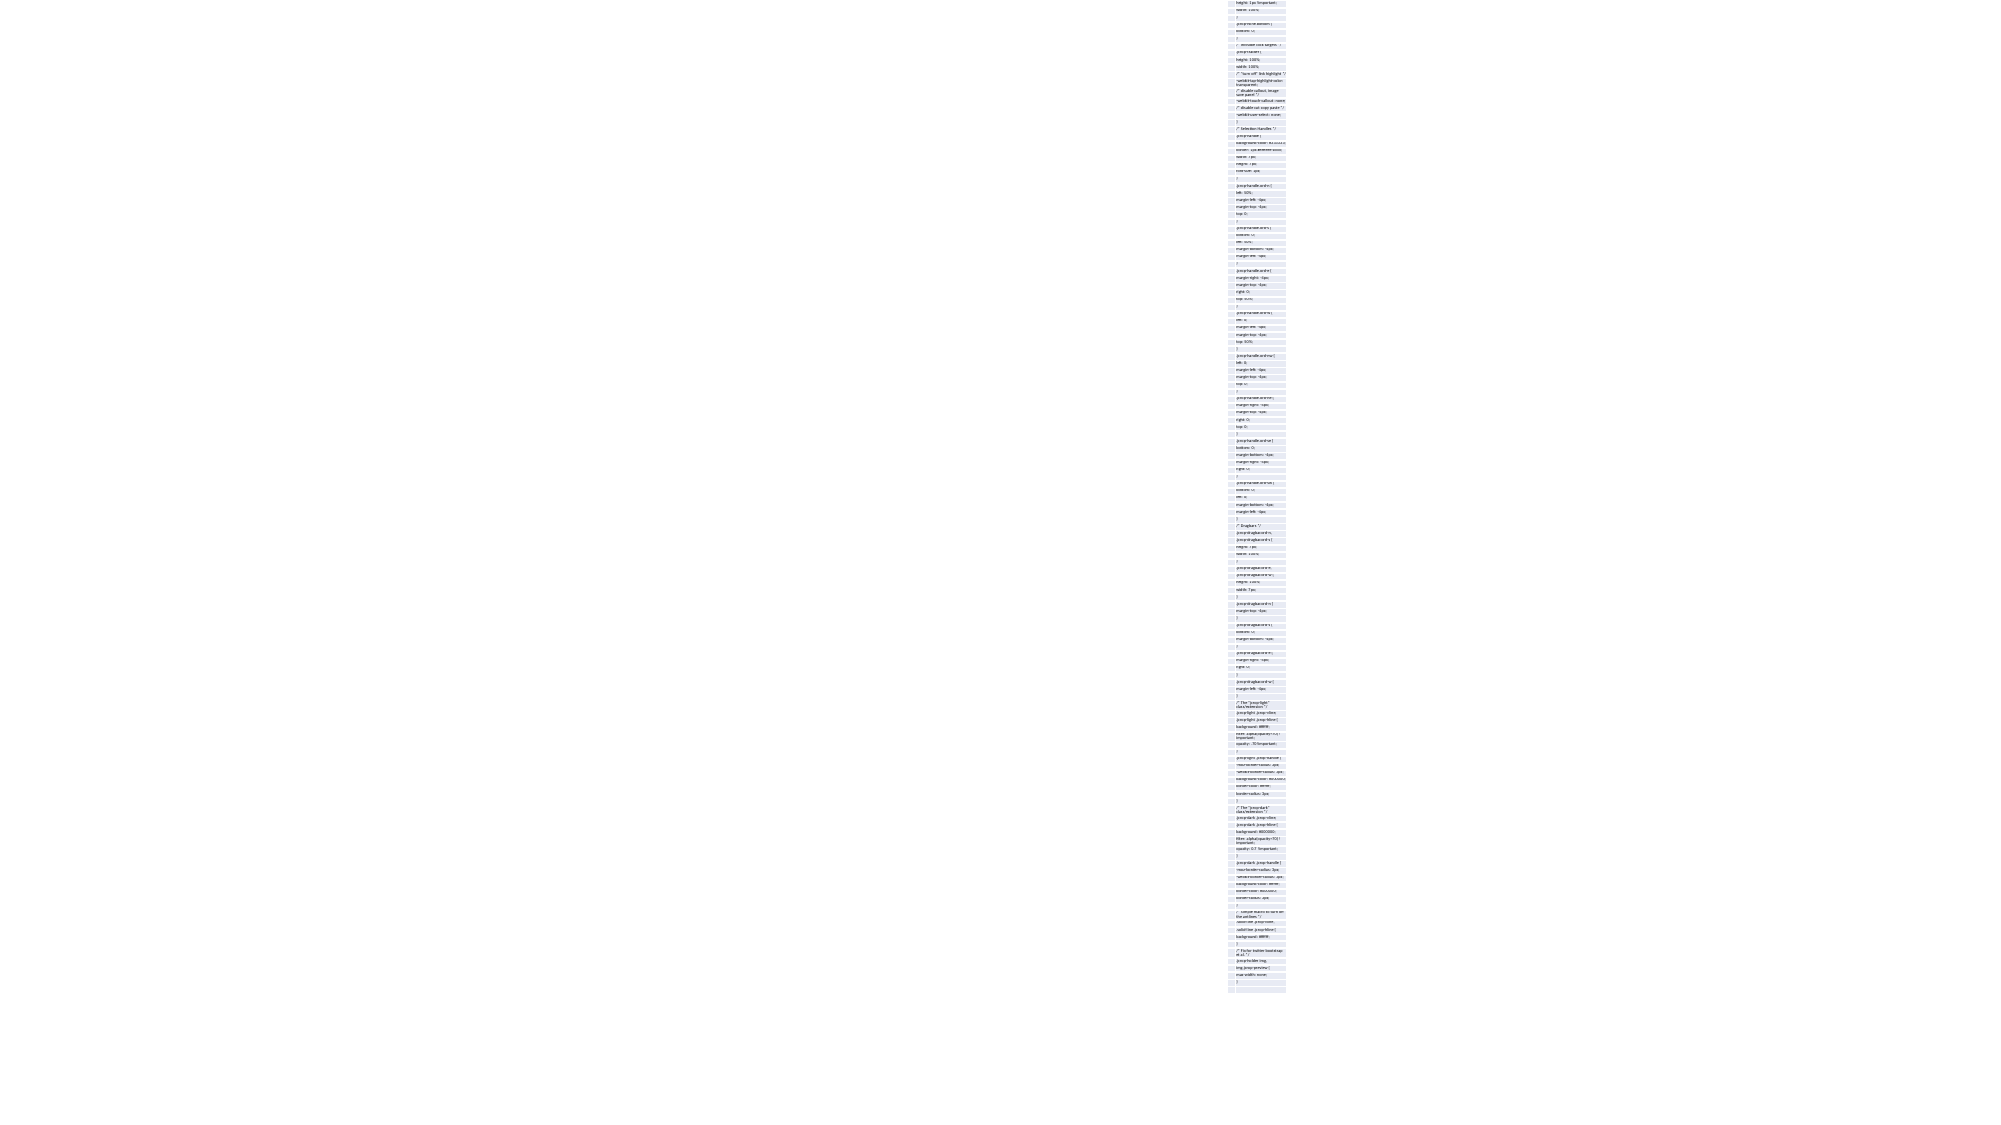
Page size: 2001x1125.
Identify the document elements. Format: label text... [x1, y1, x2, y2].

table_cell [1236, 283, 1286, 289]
table_cell [1228, 868, 1235, 874]
table_cell [1228, 806, 1235, 814]
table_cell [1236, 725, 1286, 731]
table_cell [1228, 616, 1235, 622]
table_cell } [1236, 750, 1286, 755]
table_cell bottom: 0; [1236, 446, 1286, 452]
table_cell width: 100%; [1236, 65, 1286, 71]
table_cell [1228, 72, 1235, 78]
table_cell } [1236, 37, 1286, 42]
table_cell [1228, 65, 1235, 71]
table_cell [1228, 354, 1235, 360]
table_cell width: 100%; [1236, 9, 1286, 14]
table_cell bottom: 0; [1236, 234, 1286, 239]
table_cell right: 0; [1236, 468, 1286, 473]
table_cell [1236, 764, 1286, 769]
table_cell left: 0; [1236, 496, 1286, 501]
table_cell width: 7px; [1236, 588, 1286, 593]
table_cell top: 50%; [1236, 298, 1286, 303]
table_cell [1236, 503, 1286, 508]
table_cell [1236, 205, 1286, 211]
table_cell } [1236, 942, 1286, 947]
table_cell [1228, 198, 1235, 204]
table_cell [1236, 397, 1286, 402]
table_cell [1228, 276, 1235, 282]
table_cell } [1236, 694, 1286, 700]
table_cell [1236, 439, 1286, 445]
table_cell [1228, 531, 1235, 537]
table_cell [1228, 854, 1235, 860]
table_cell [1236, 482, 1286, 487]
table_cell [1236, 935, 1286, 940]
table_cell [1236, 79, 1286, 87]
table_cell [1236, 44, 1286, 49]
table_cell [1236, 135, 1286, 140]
table_cell [1228, 446, 1235, 452]
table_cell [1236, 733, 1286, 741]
table_cell [1228, 837, 1235, 845]
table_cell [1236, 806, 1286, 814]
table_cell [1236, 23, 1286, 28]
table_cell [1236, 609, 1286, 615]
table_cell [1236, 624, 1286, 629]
table_cell } [1236, 645, 1286, 650]
table_cell width: 7px; [1236, 156, 1286, 161]
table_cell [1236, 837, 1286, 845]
table_cell [1228, 973, 1235, 979]
table_cell [1228, 361, 1235, 367]
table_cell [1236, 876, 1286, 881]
table_cell [1228, 949, 1235, 957]
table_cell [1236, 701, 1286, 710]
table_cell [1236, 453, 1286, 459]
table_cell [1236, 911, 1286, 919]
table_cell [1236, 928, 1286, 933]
table_cell bottom: 0; [1236, 631, 1286, 636]
table_cell [1228, 453, 1235, 459]
table_cell [1228, 368, 1235, 374]
table_cell } [1236, 980, 1286, 986]
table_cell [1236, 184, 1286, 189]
table_cell [1228, 538, 1235, 544]
table_cell right: 0; [1236, 418, 1286, 423]
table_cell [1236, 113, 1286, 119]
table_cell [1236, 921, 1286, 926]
table_cell width: 100%; [1236, 553, 1286, 558]
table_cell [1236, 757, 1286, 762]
table_cell [1228, 1, 1235, 7]
table_cell height: 7px; [1236, 546, 1286, 551]
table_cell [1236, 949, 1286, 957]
table_cell [1228, 980, 1235, 986]
table_cell } [1236, 673, 1286, 678]
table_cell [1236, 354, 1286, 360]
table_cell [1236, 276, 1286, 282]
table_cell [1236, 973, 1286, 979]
table_cell [1228, 212, 1235, 218]
table_cell [1228, 830, 1235, 836]
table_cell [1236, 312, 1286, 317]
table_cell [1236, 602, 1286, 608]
table_cell left: 0; [1236, 319, 1286, 324]
table_cell left: 50%; [1236, 191, 1286, 197]
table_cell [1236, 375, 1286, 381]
table_cell [1228, 911, 1235, 919]
table_cell [1228, 694, 1235, 700]
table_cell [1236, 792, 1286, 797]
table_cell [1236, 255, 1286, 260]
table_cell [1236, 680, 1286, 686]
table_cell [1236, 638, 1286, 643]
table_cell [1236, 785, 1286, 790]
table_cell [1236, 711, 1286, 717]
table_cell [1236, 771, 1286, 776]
table_cell } [1236, 390, 1286, 395]
table_cell [1228, 602, 1235, 608]
table_cell top: 0; [1236, 425, 1286, 430]
table_cell } [1236, 177, 1286, 182]
table_cell } [1236, 517, 1286, 523]
table_cell } [1236, 432, 1286, 437]
table_cell } [1236, 120, 1286, 126]
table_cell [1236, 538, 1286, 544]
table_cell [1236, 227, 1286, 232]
table_cell top: 50%; [1236, 340, 1286, 345]
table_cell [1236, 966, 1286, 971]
table_cell top: 0; [1236, 212, 1286, 218]
table_cell } [1236, 854, 1286, 860]
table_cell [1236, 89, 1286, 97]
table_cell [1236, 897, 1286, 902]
table_cell } [1236, 799, 1286, 804]
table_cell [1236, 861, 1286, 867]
table_cell } [1236, 616, 1286, 622]
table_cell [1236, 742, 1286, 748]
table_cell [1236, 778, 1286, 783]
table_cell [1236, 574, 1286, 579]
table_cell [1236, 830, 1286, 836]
table_cell } [1236, 595, 1286, 600]
table_cell [1228, 711, 1235, 717]
table_cell [1228, 718, 1235, 724]
table_cell height: 7px; [1236, 163, 1286, 168]
table_cell [1228, 113, 1235, 119]
table_cell [1228, 701, 1235, 710]
table_cell [1228, 290, 1235, 296]
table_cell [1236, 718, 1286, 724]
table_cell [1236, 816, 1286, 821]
table_cell [1228, 127, 1235, 133]
table_cell left: 0; [1236, 361, 1286, 367]
table_cell } [1236, 904, 1286, 909]
table_cell bottom: 0; [1236, 30, 1286, 35]
table_cell [1228, 687, 1235, 693]
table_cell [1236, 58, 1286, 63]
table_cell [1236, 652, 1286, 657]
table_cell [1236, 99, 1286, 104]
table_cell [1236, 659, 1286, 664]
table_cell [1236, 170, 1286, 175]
table_cell bottom: 0; [1236, 489, 1286, 494]
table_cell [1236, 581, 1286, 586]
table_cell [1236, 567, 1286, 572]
table_cell } [1236, 305, 1286, 310]
table_cell [1228, 725, 1235, 731]
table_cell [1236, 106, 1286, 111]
table_cell [1228, 283, 1235, 289]
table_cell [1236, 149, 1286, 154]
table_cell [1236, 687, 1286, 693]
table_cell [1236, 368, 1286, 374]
table_cell } [1236, 220, 1286, 225]
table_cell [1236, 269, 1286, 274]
table_cell [1228, 847, 1235, 853]
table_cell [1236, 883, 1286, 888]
table_cell [1228, 861, 1235, 867]
table_cell left: 50%; [1236, 241, 1286, 246]
table_cell [1228, 680, 1235, 686]
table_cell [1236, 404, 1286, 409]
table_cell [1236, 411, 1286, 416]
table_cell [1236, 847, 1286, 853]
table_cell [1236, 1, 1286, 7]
table_cell [1236, 987, 1286, 993]
table_cell [1228, 375, 1235, 381]
table_cell } [1236, 262, 1286, 267]
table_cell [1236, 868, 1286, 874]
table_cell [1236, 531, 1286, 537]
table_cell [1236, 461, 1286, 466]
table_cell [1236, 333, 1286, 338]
table_cell [1228, 191, 1235, 197]
table_cell right: 0; [1236, 290, 1286, 296]
table_cell [1228, 733, 1235, 741]
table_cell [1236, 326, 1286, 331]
table_cell top: 0; [1236, 383, 1286, 388]
table_cell } [1236, 475, 1286, 480]
table_cell [1228, 79, 1235, 87]
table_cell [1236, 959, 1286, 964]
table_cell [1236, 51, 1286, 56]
table_cell [1228, 517, 1235, 523]
table_cell [1228, 742, 1235, 748]
table_cell } [1236, 347, 1286, 352]
table_cell [1228, 120, 1235, 126]
table_cell [1228, 205, 1235, 211]
table_cell /* Dragbars */ [1236, 524, 1286, 530]
table_cell right: 0; [1236, 666, 1286, 671]
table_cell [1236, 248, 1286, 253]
table_cell [1228, 439, 1235, 445]
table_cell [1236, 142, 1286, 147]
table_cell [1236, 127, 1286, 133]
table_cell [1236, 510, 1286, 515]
table_cell [1228, 609, 1235, 615]
table_cell } [1236, 16, 1286, 21]
table_cell [1228, 987, 1235, 993]
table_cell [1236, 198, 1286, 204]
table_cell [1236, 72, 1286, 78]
table_cell [1228, 89, 1235, 97]
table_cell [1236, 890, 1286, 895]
table_cell } [1236, 560, 1286, 565]
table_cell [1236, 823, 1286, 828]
table_cell [1228, 524, 1235, 530]
